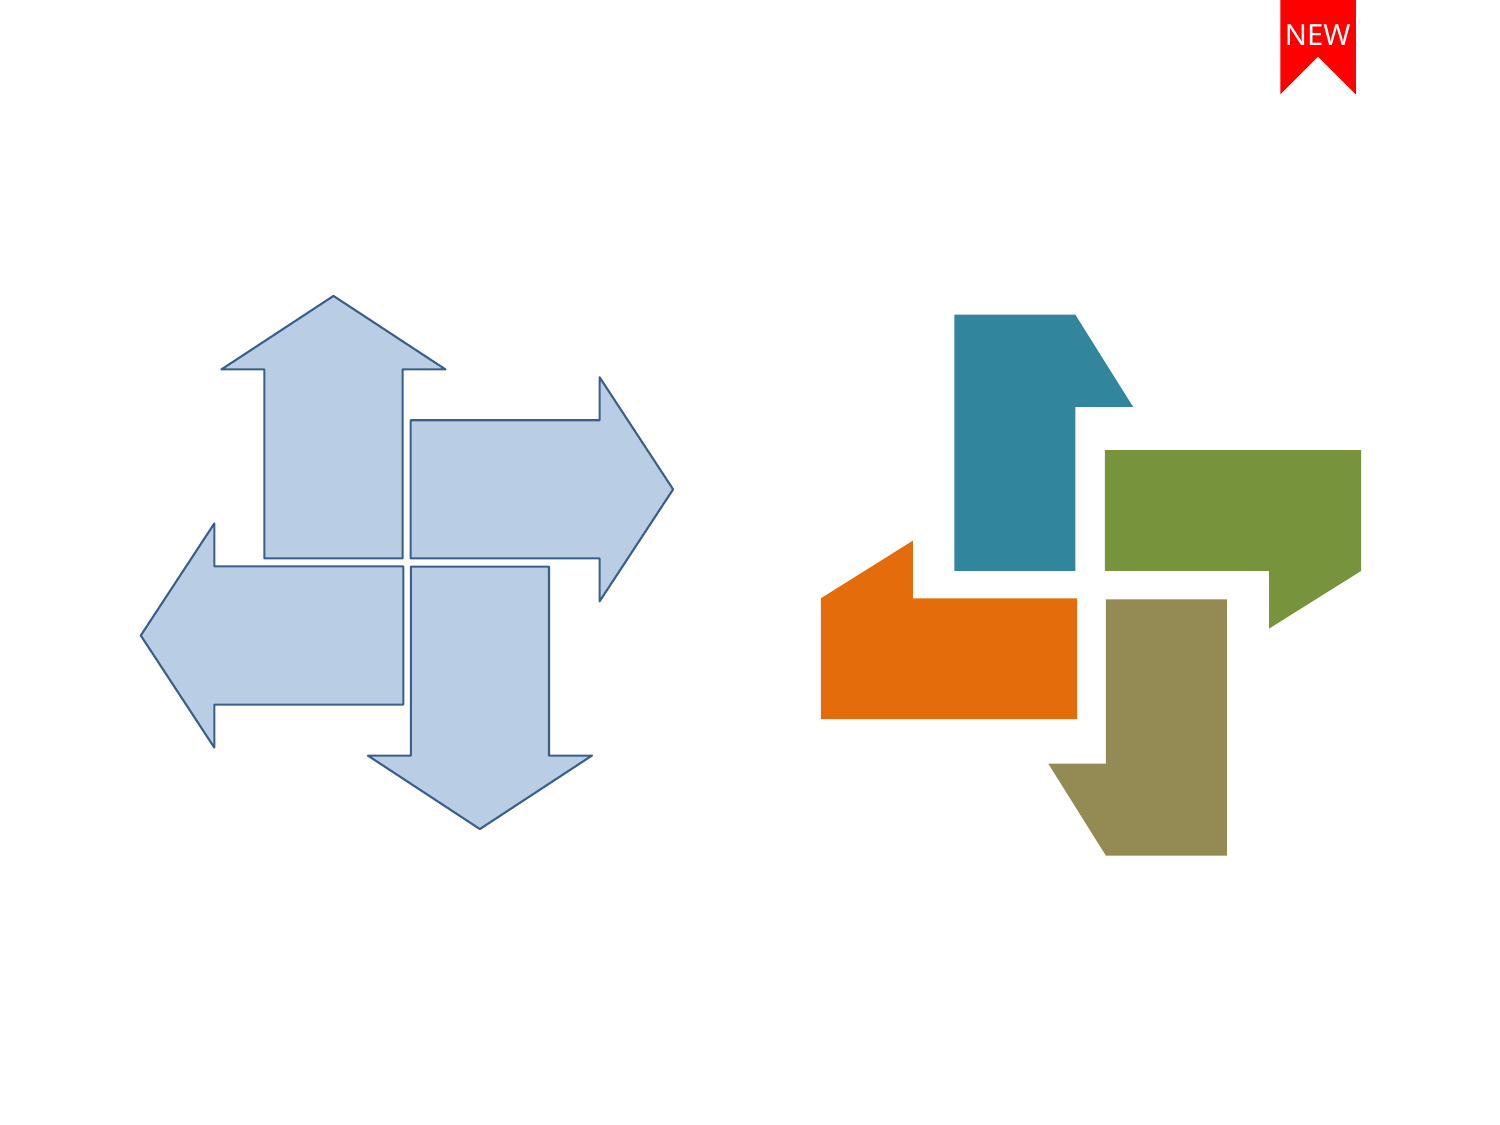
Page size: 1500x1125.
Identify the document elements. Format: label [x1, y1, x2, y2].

text_box [140, 295, 674, 830]
text_box [1269, 0, 1367, 95]
text_box [820, 314, 1362, 856]
